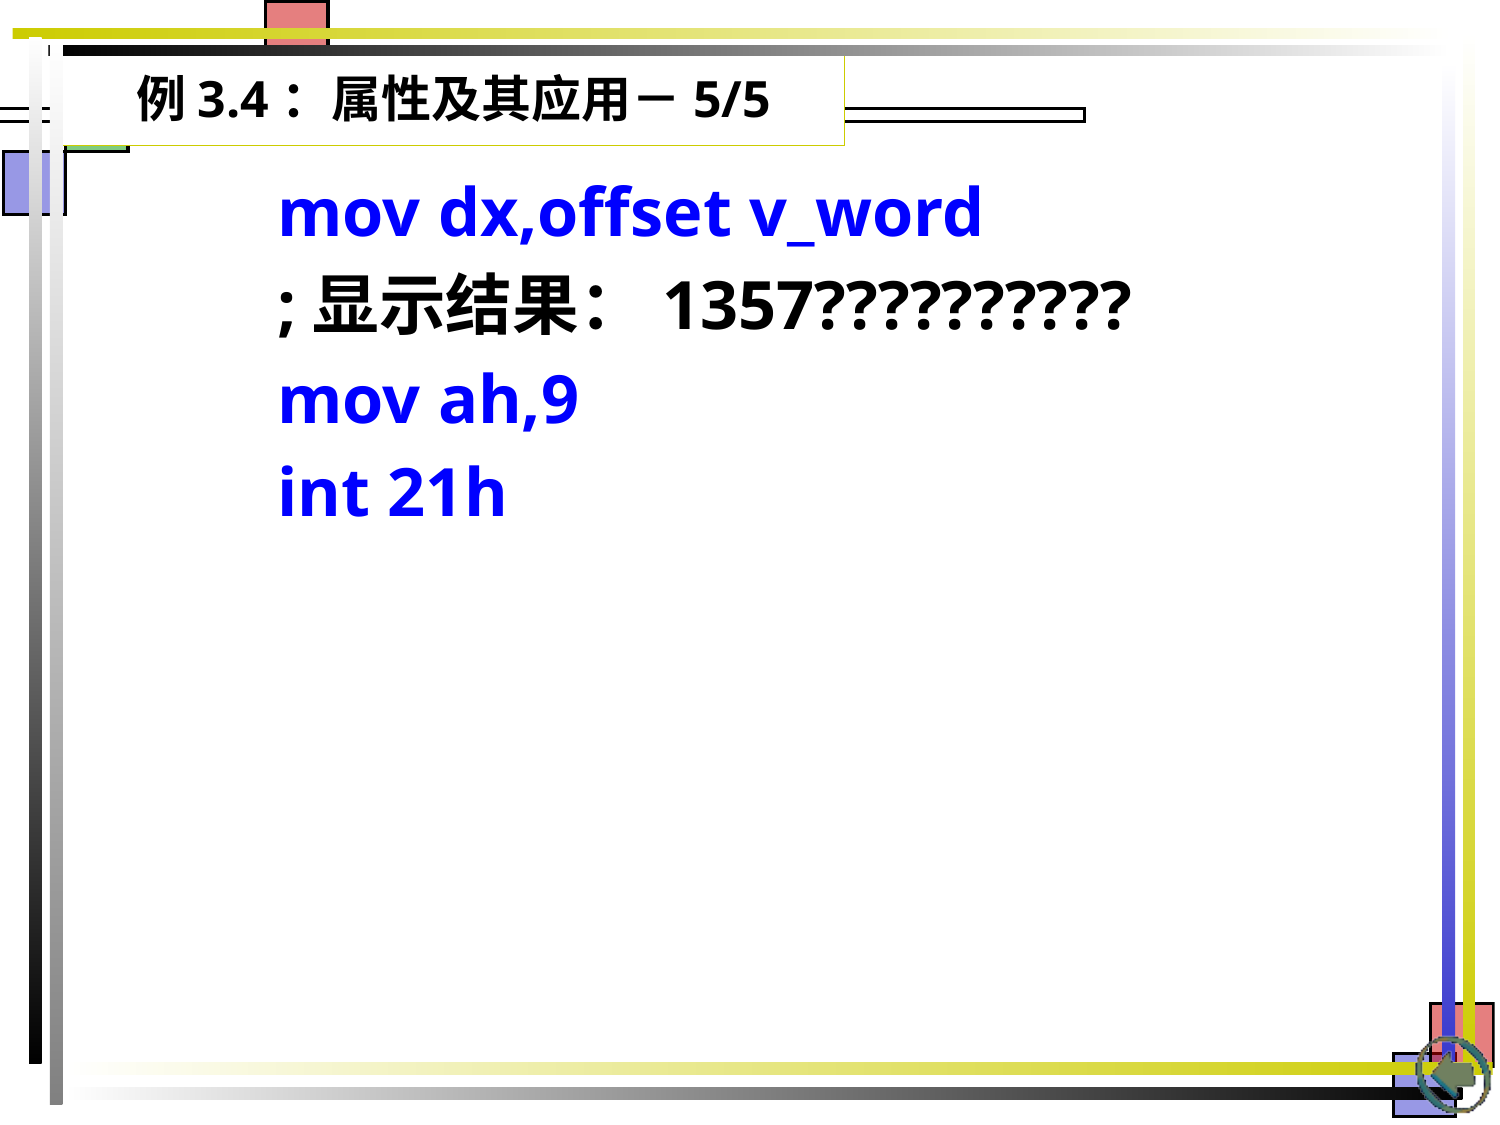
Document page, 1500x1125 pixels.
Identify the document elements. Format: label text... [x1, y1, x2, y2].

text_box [28, 37, 63, 1105]
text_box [1442, 35, 1476, 1029]
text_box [67, 1062, 1400, 1101]
list mov dx,offset v_word ;显示结果：1357?????????? mov ah,9 int 21h [112, 162, 1437, 988]
picture [1405, 1030, 1500, 1125]
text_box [12, 28, 1448, 56]
title 例3.4：属性及其应用－5/5 [67, 63, 845, 146]
